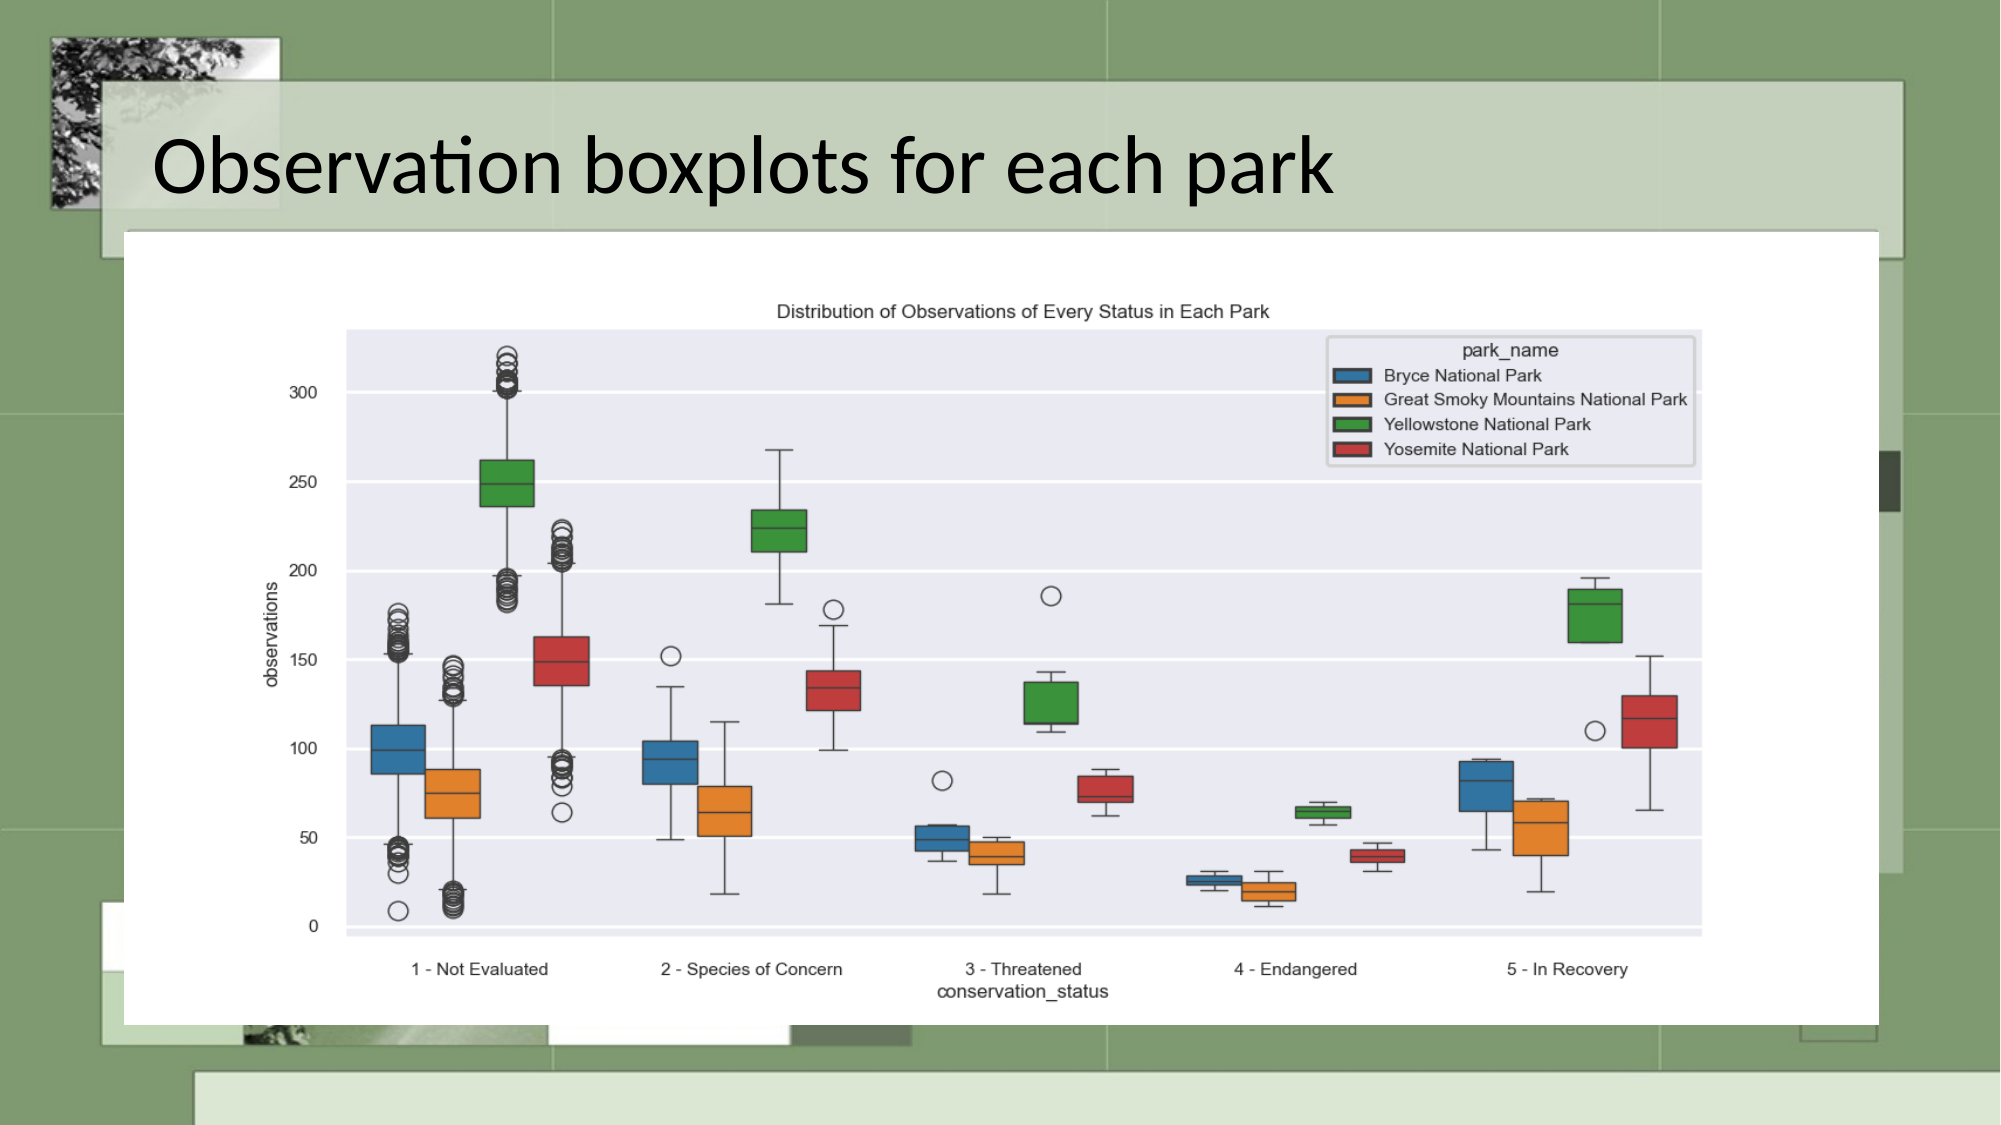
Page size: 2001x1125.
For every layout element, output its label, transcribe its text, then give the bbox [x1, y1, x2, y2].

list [124, 232, 1879, 1025]
picture [0, 0, 2001, 1125]
title Observation boxplots for each park [137, 59, 1863, 232]
